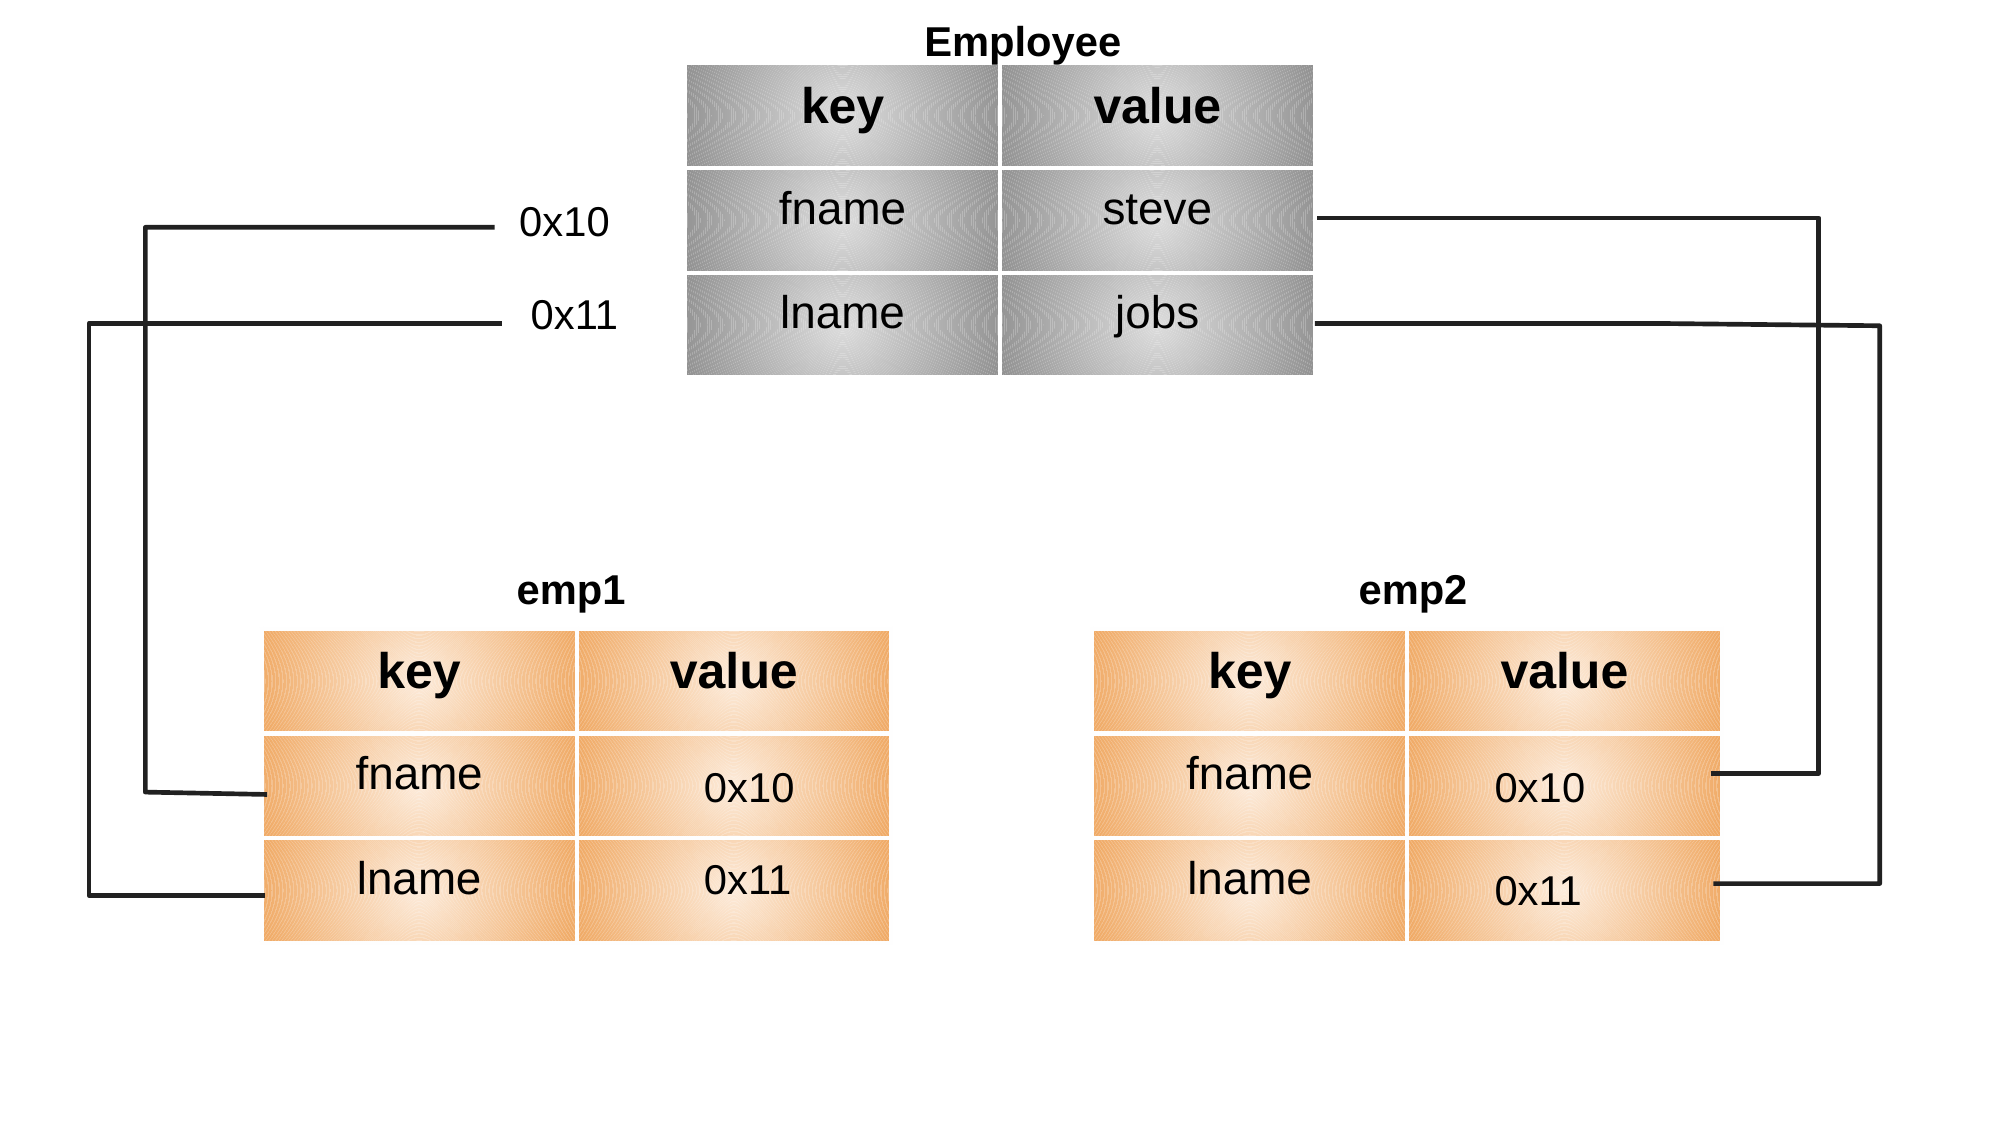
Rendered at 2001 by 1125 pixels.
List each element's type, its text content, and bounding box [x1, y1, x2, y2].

text_box [1317, 217, 1819, 325]
table_header key [1094, 631, 1405, 731]
table_header value [1002, 65, 1313, 166]
table_cell fname [290, 736, 575, 836]
text_box 0x11 [1433, 848, 1671, 929]
text_box emp1 [444, 548, 709, 629]
table_cell lname [687, 275, 998, 375]
table_cell [579, 840, 889, 941]
table_cell lname [1094, 840, 1405, 941]
text_box [89, 323, 502, 896]
table_cell fname [687, 170, 998, 271]
text_box 0x10 [458, 179, 695, 260]
text_box emp2 [1274, 548, 1540, 629]
table_header key [334, 631, 575, 731]
text_box 0x10 [654, 745, 892, 826]
table_header value [579, 631, 889, 731]
text_box 0x10 [1433, 745, 1671, 826]
table_cell lname [264, 840, 575, 941]
text_box Employee [909, 0, 1175, 80]
text_box 0x11 [654, 838, 892, 919]
table_cell [1409, 736, 1678, 836]
table_cell [1409, 840, 1720, 941]
table_header value [1409, 631, 1604, 731]
table_cell fname [1094, 736, 1405, 836]
table_cell [579, 736, 889, 836]
table_header key [687, 65, 998, 166]
table_cell steve [1002, 170, 1313, 271]
text_box [145, 227, 495, 323]
text_box [1314, 323, 1880, 884]
table_cell jobs [1002, 275, 1313, 375]
text_box 0x11 [458, 272, 695, 353]
